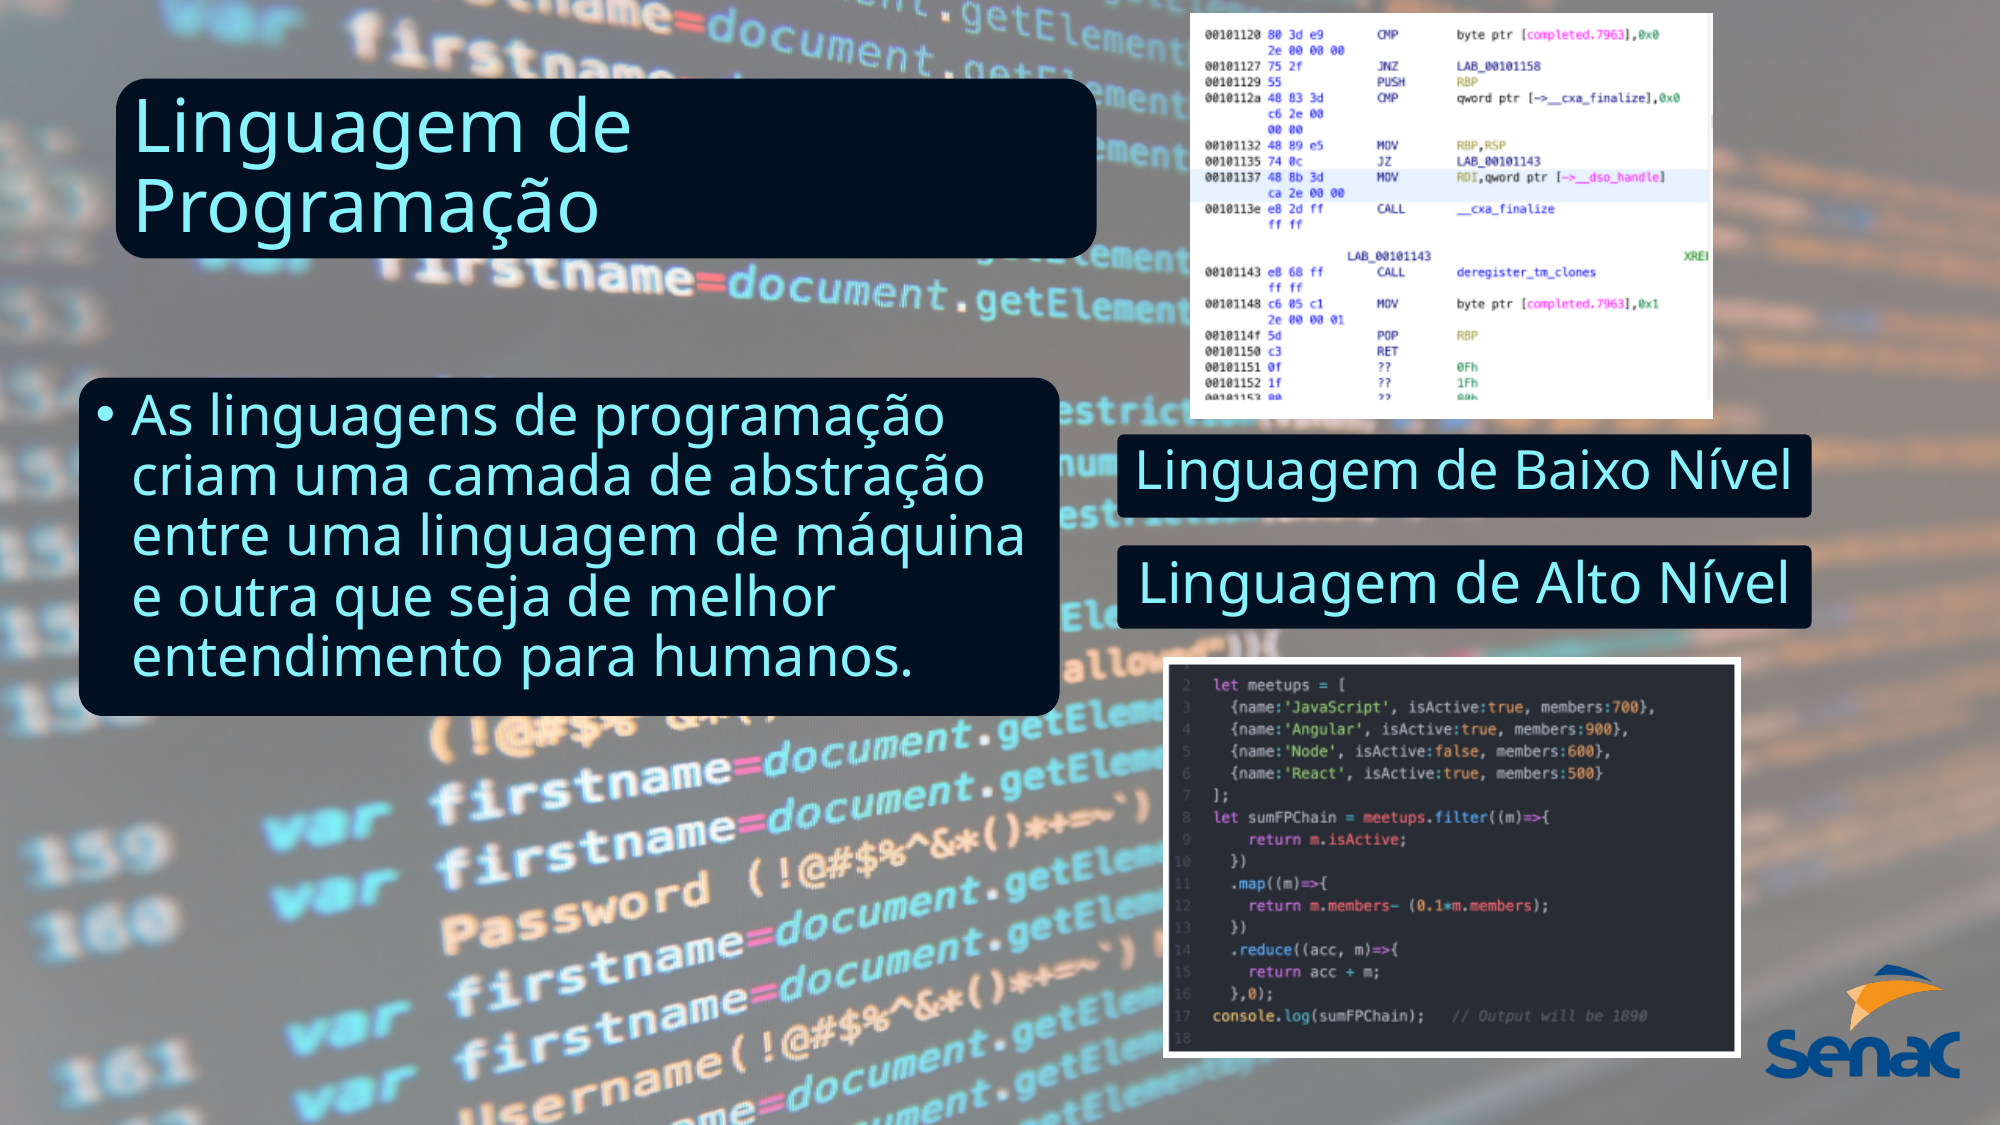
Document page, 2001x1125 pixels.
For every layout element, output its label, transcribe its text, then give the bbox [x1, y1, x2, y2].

title Linguagem de Programação [117, 80, 1095, 257]
list As linguagens de programação criam uma camada de abstração entre uma linguagem de máquina e outra que seja de melhor entendimento para humanos. [80, 379, 1058, 715]
text_box Linguagem de Baixo Nível [1118, 435, 1811, 517]
picture [1163, 657, 1741, 1059]
picture [1749, 940, 1985, 1104]
picture [1190, 13, 1714, 419]
text_box Linguagem de Alto Nível [1118, 546, 1811, 628]
